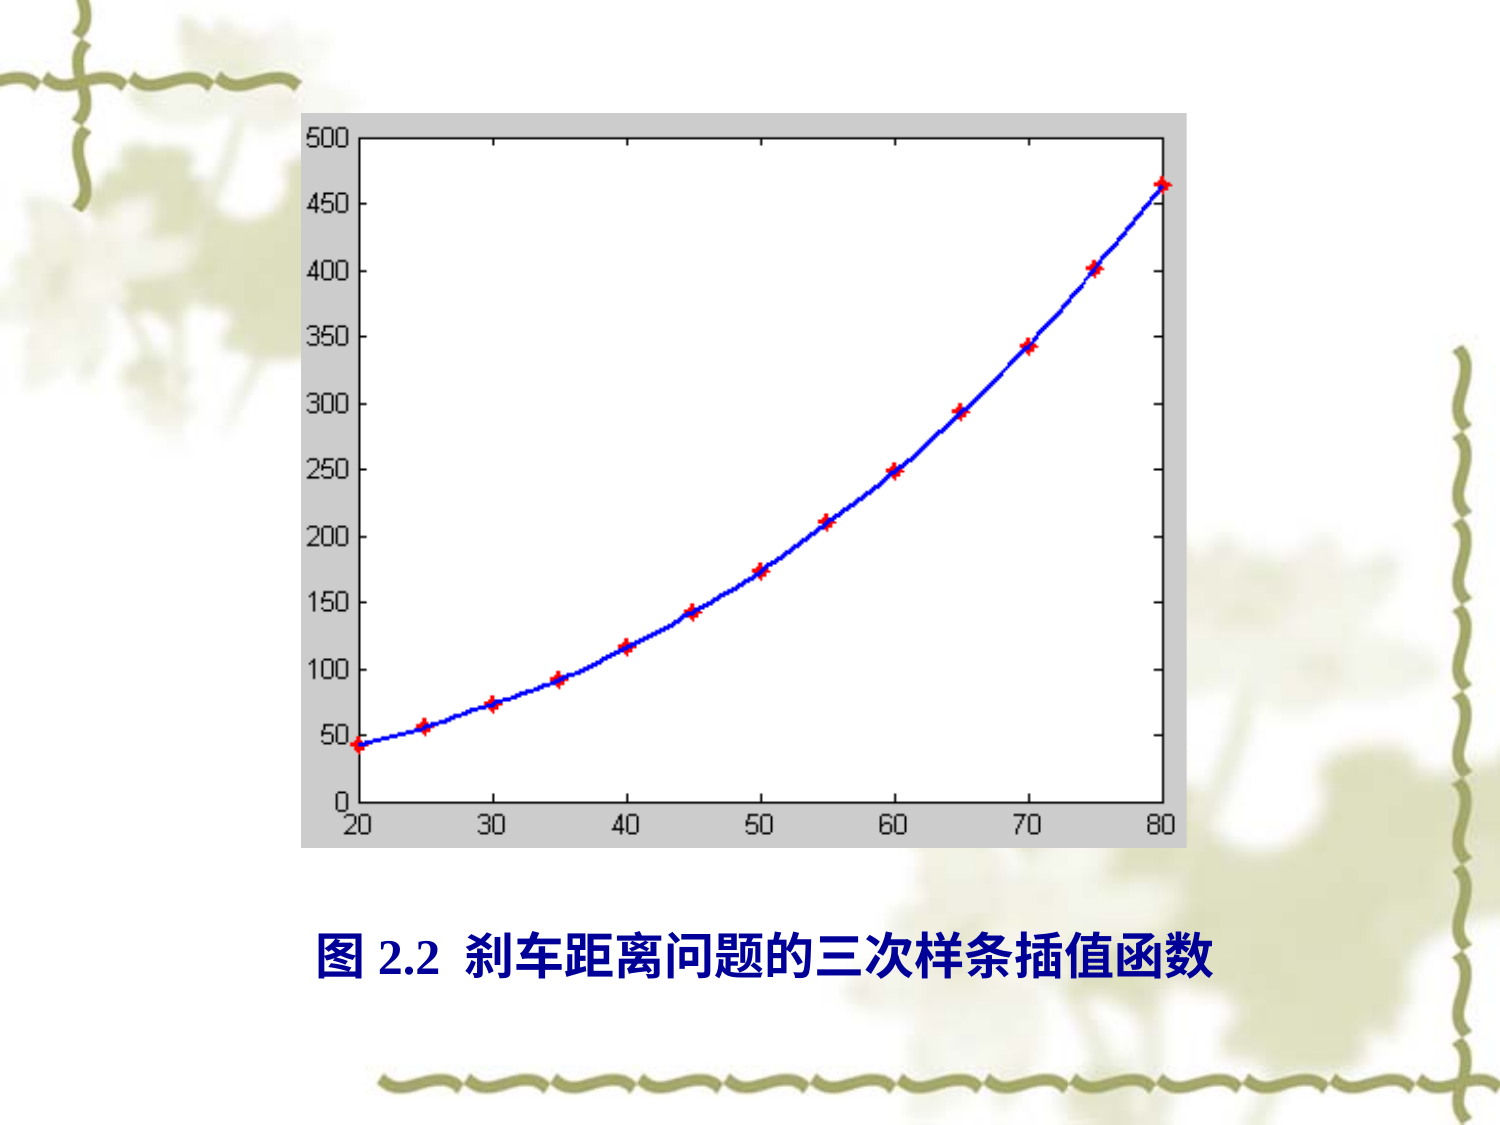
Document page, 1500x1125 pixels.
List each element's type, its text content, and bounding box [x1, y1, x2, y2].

picture [0, 0, 1500, 1125]
text_box 图2.2 刹车距离问题的三次样条插值函数 [301, 917, 1301, 992]
